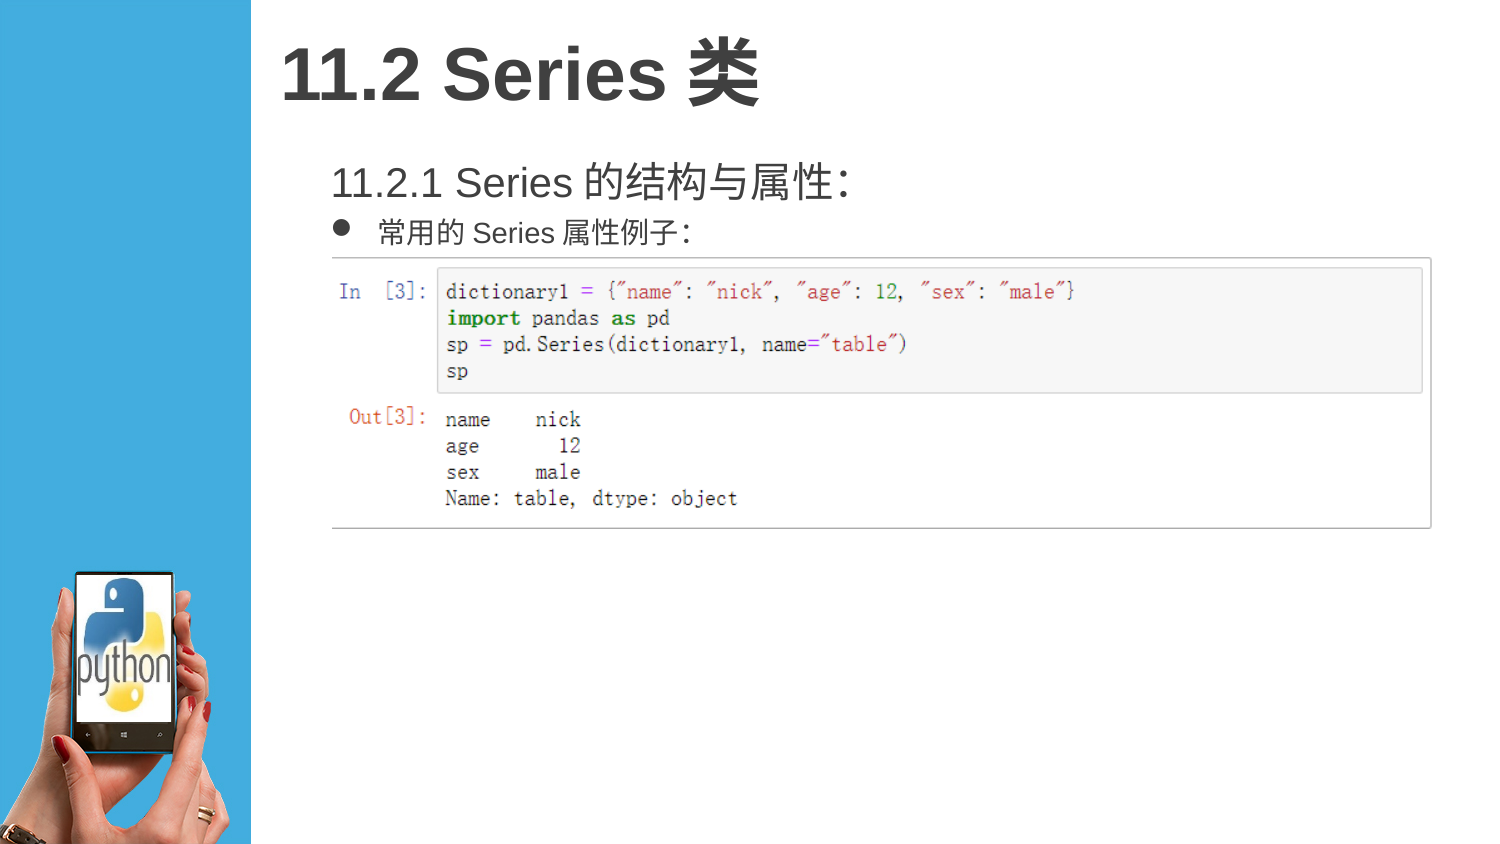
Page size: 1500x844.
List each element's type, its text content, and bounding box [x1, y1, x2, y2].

title 11.2 Series类 [265, 0, 1500, 144]
list 常用的Series属性例子： [265, 206, 1400, 821]
list 11.2.1 Series的结构与属性： [315, 143, 1450, 220]
picture [0, 0, 1500, 844]
